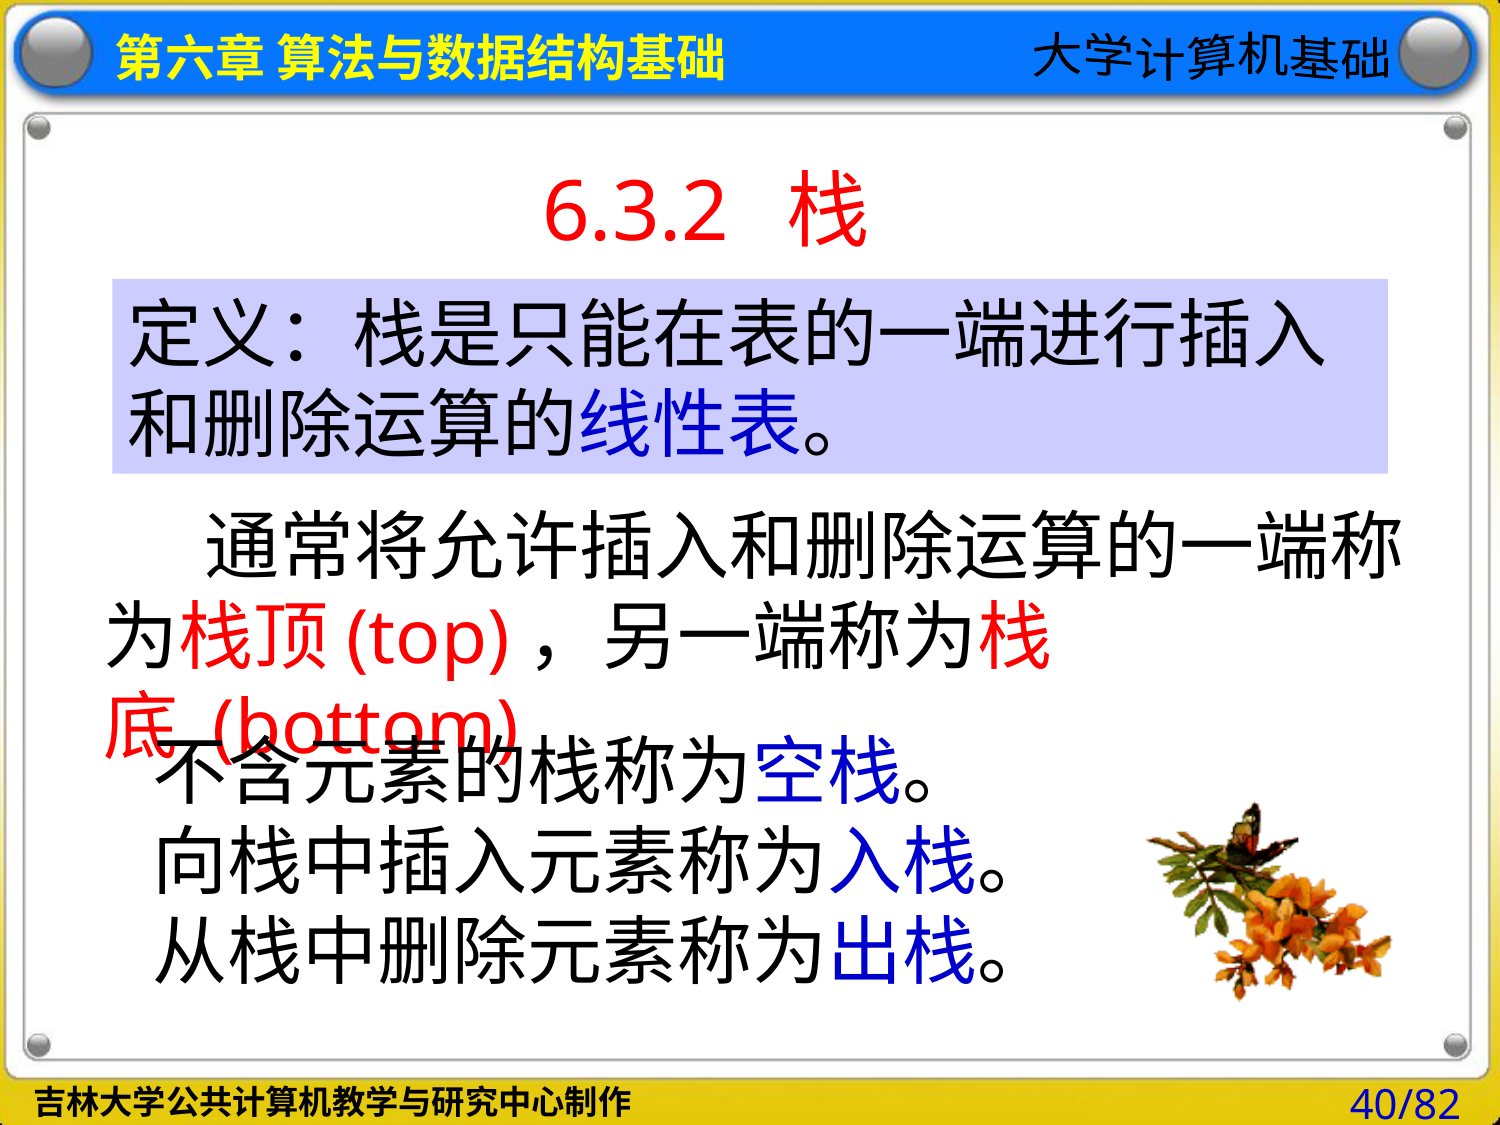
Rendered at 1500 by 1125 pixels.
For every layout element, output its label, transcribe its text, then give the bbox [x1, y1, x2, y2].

title 6.3.2 栈 [478, 148, 951, 266]
picture [0, 0, 1500, 1125]
text_box 不含元素的栈称为空栈。 向栈中插入元素称为入栈。 从栈中删除元素称为出栈。 [53, 716, 1199, 1001]
slide_number 40/82 [1269, 1070, 1477, 1125]
text_box 定义：栈是只能在表的一端进行插入和删除运算的线性表。 [112, 278, 1388, 474]
text_box 通常将允许插入和删除运算的一端称为栈顶(top)，另一端称为栈底 (bottom) [88, 491, 1424, 777]
